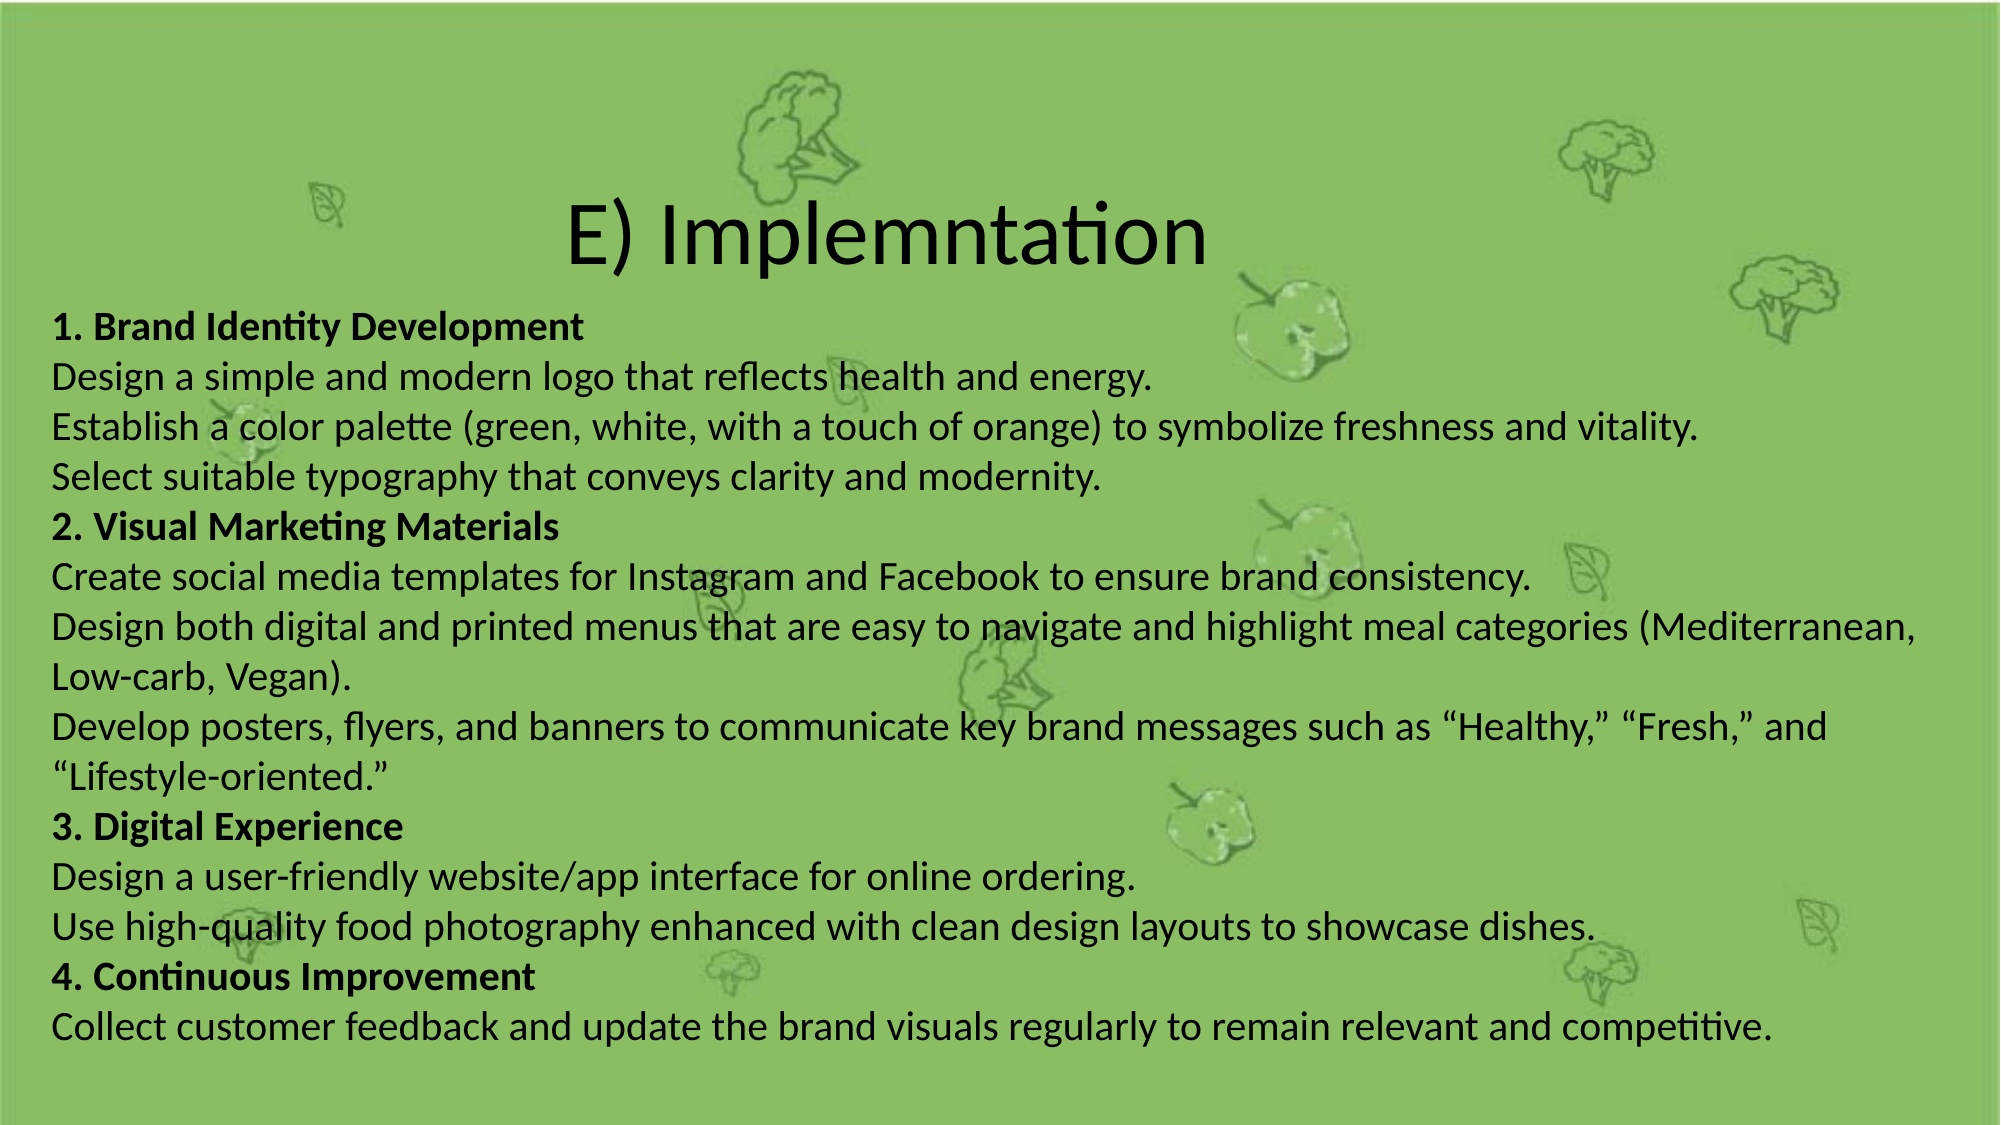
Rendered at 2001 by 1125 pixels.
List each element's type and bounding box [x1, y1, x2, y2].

list [0, 0, 2000, 1125]
